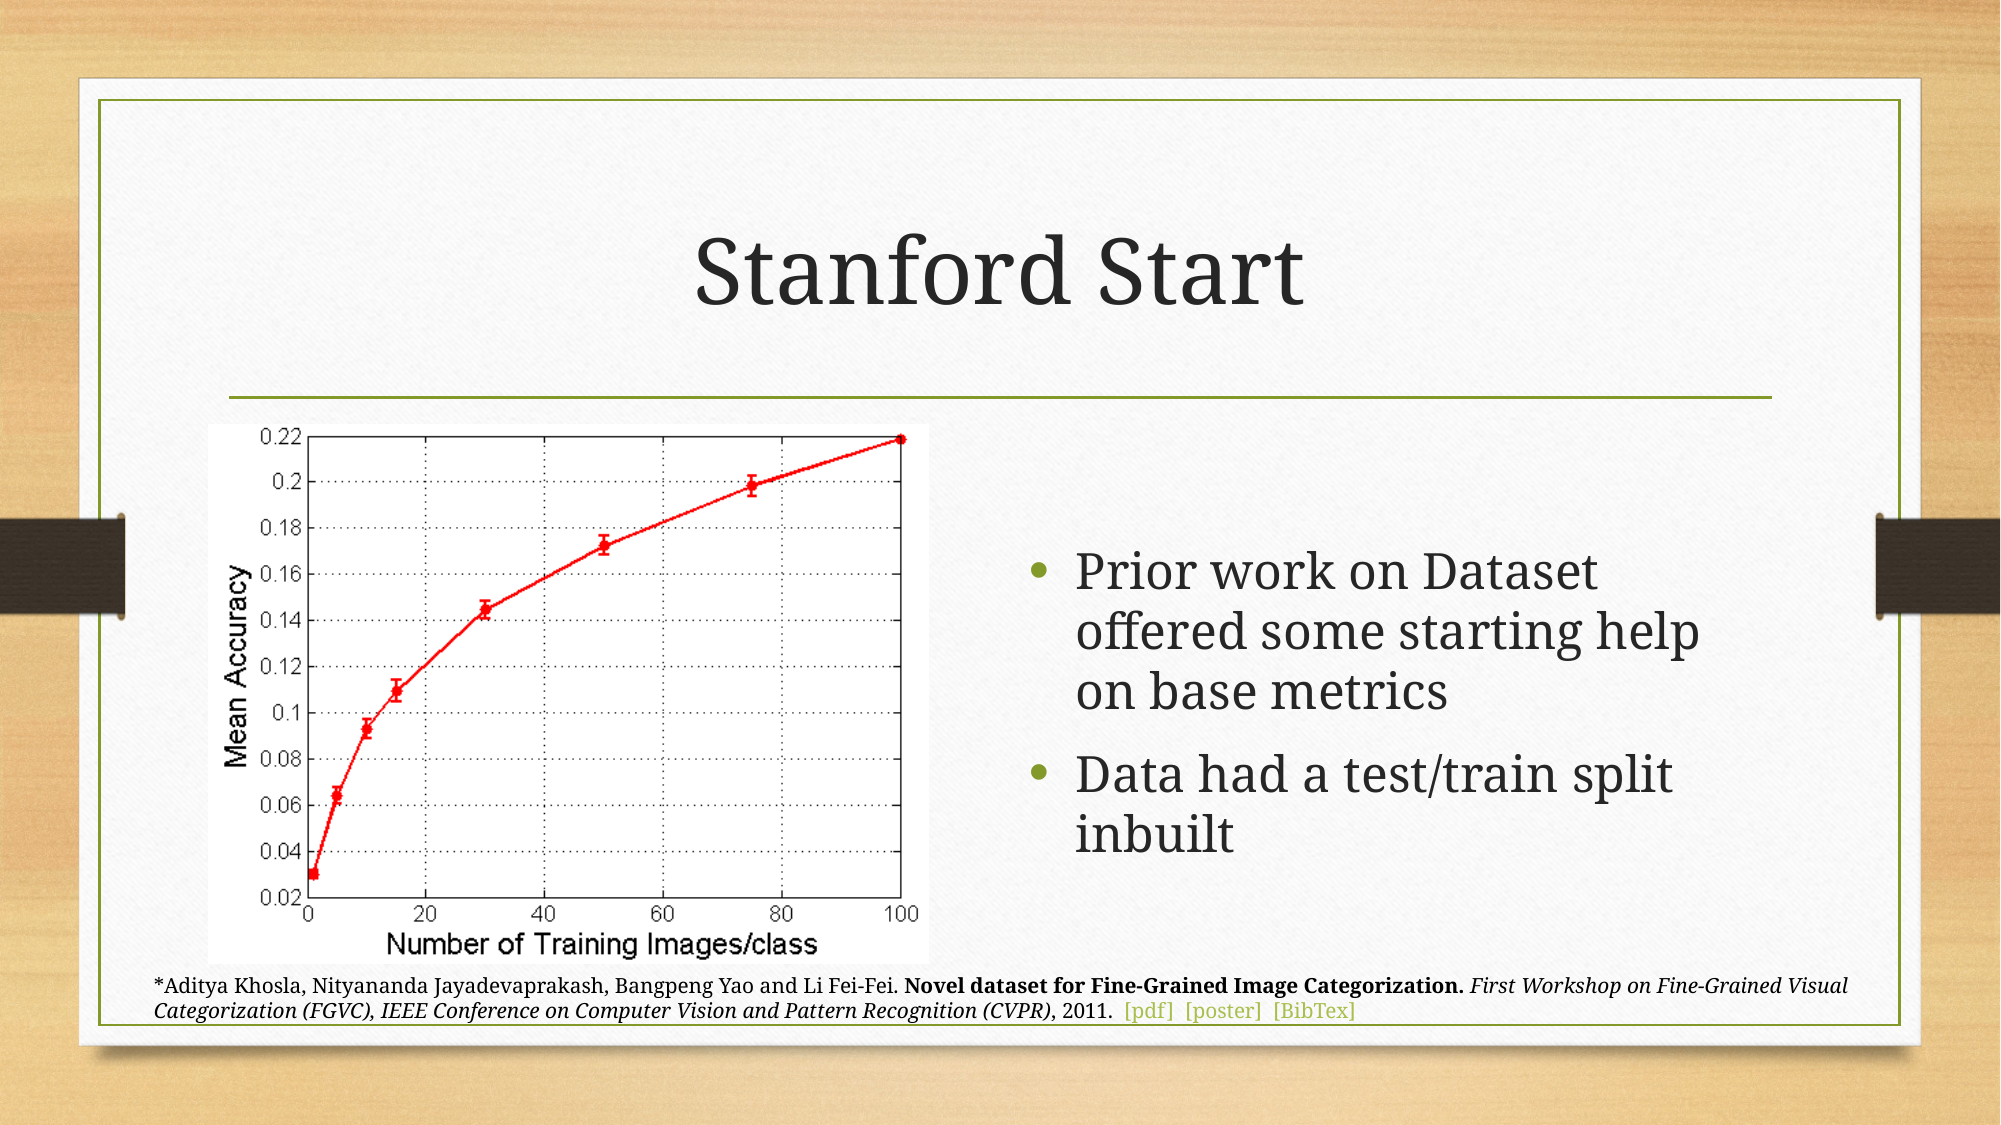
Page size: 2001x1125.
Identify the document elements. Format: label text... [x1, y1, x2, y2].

picture [0, 0, 2001, 1125]
title Stanford Start [212, 161, 1788, 375]
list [208, 423, 929, 964]
text_box *Aditya Khosla, Nityananda Jayadevaprakash, Bangpeng Yao and Li Fei-Fei. Novel dataset for Fine-Grained Image Categorization. First Workshop on Fine-Grained Visual Categorization (FGVC), IEEE Conference on Computer Vision and Pattern Recognition (CVPR), 2011. [pdf] [poster] [BibTex] [138, 965, 1889, 1034]
list Prior work on Dataset offered some starting help on base metrics Data had a test/train split inbuilt [1013, 532, 1788, 964]
